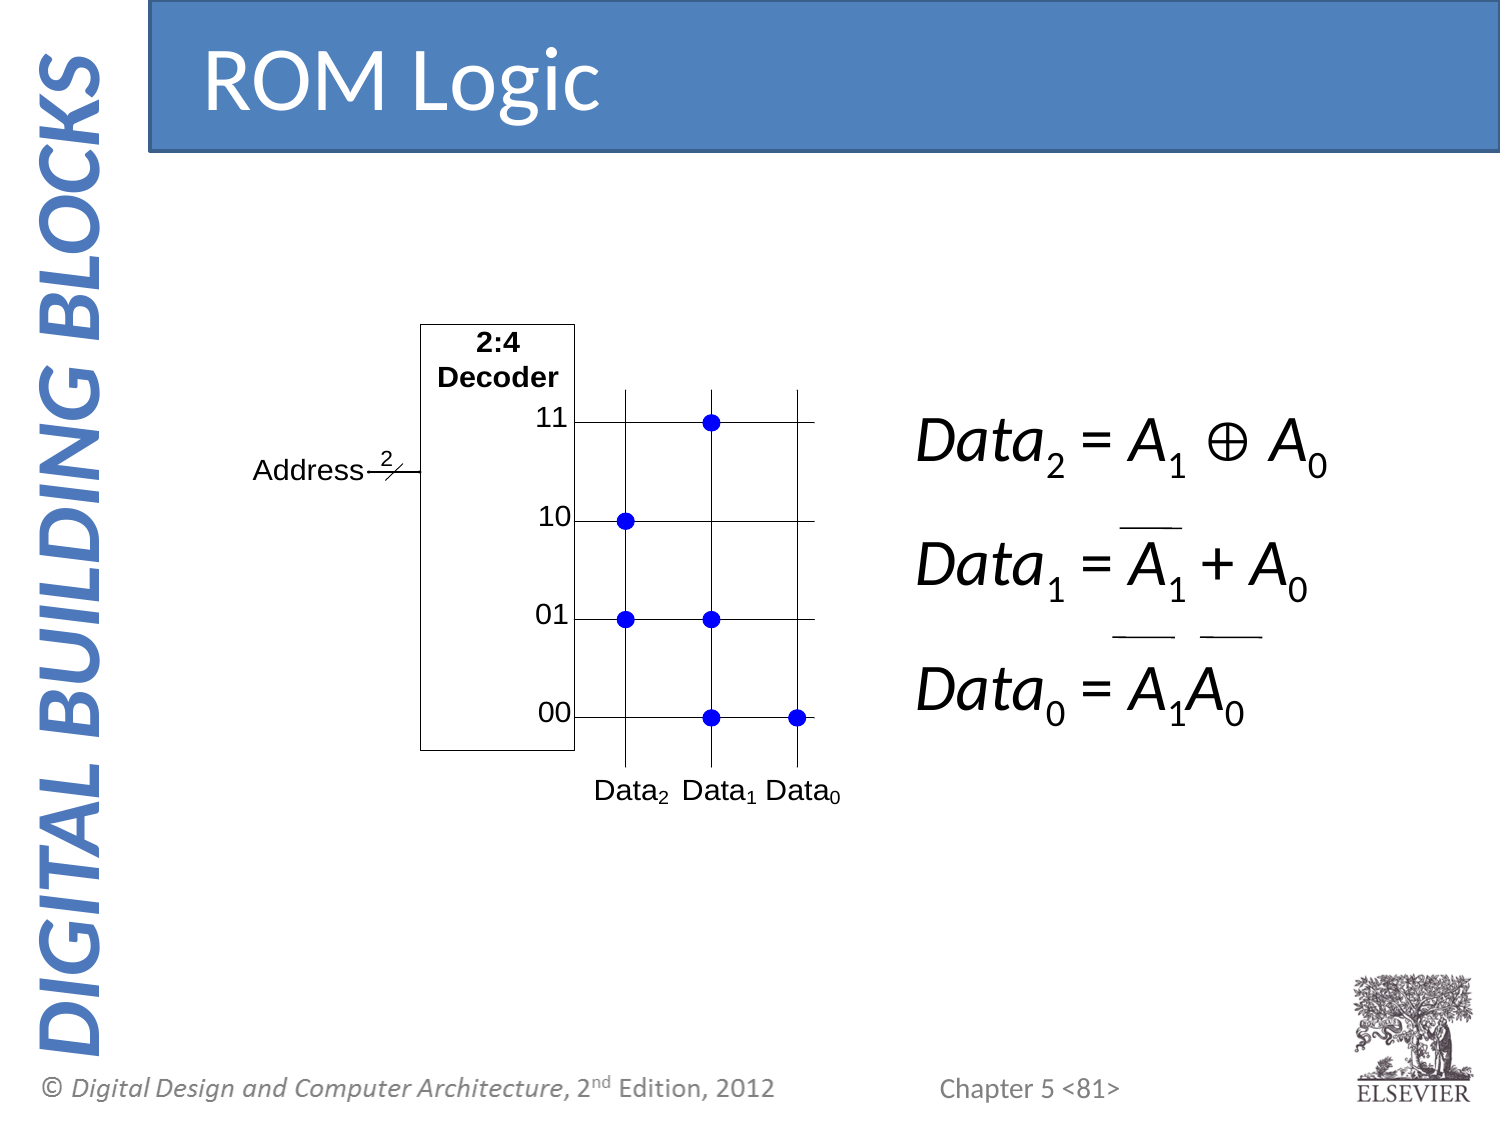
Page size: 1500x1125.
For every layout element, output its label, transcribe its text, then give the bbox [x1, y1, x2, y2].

text_box Data2 = A1 Å A0 Data1 = A1 + A0 Data0 = A1A0 [900, 387, 1400, 742]
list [225, 319, 863, 818]
text_box ROM Logic [187, 11, 1488, 136]
text_box [87, 174, 1413, 1025]
picture [0, 0, 1500, 1125]
